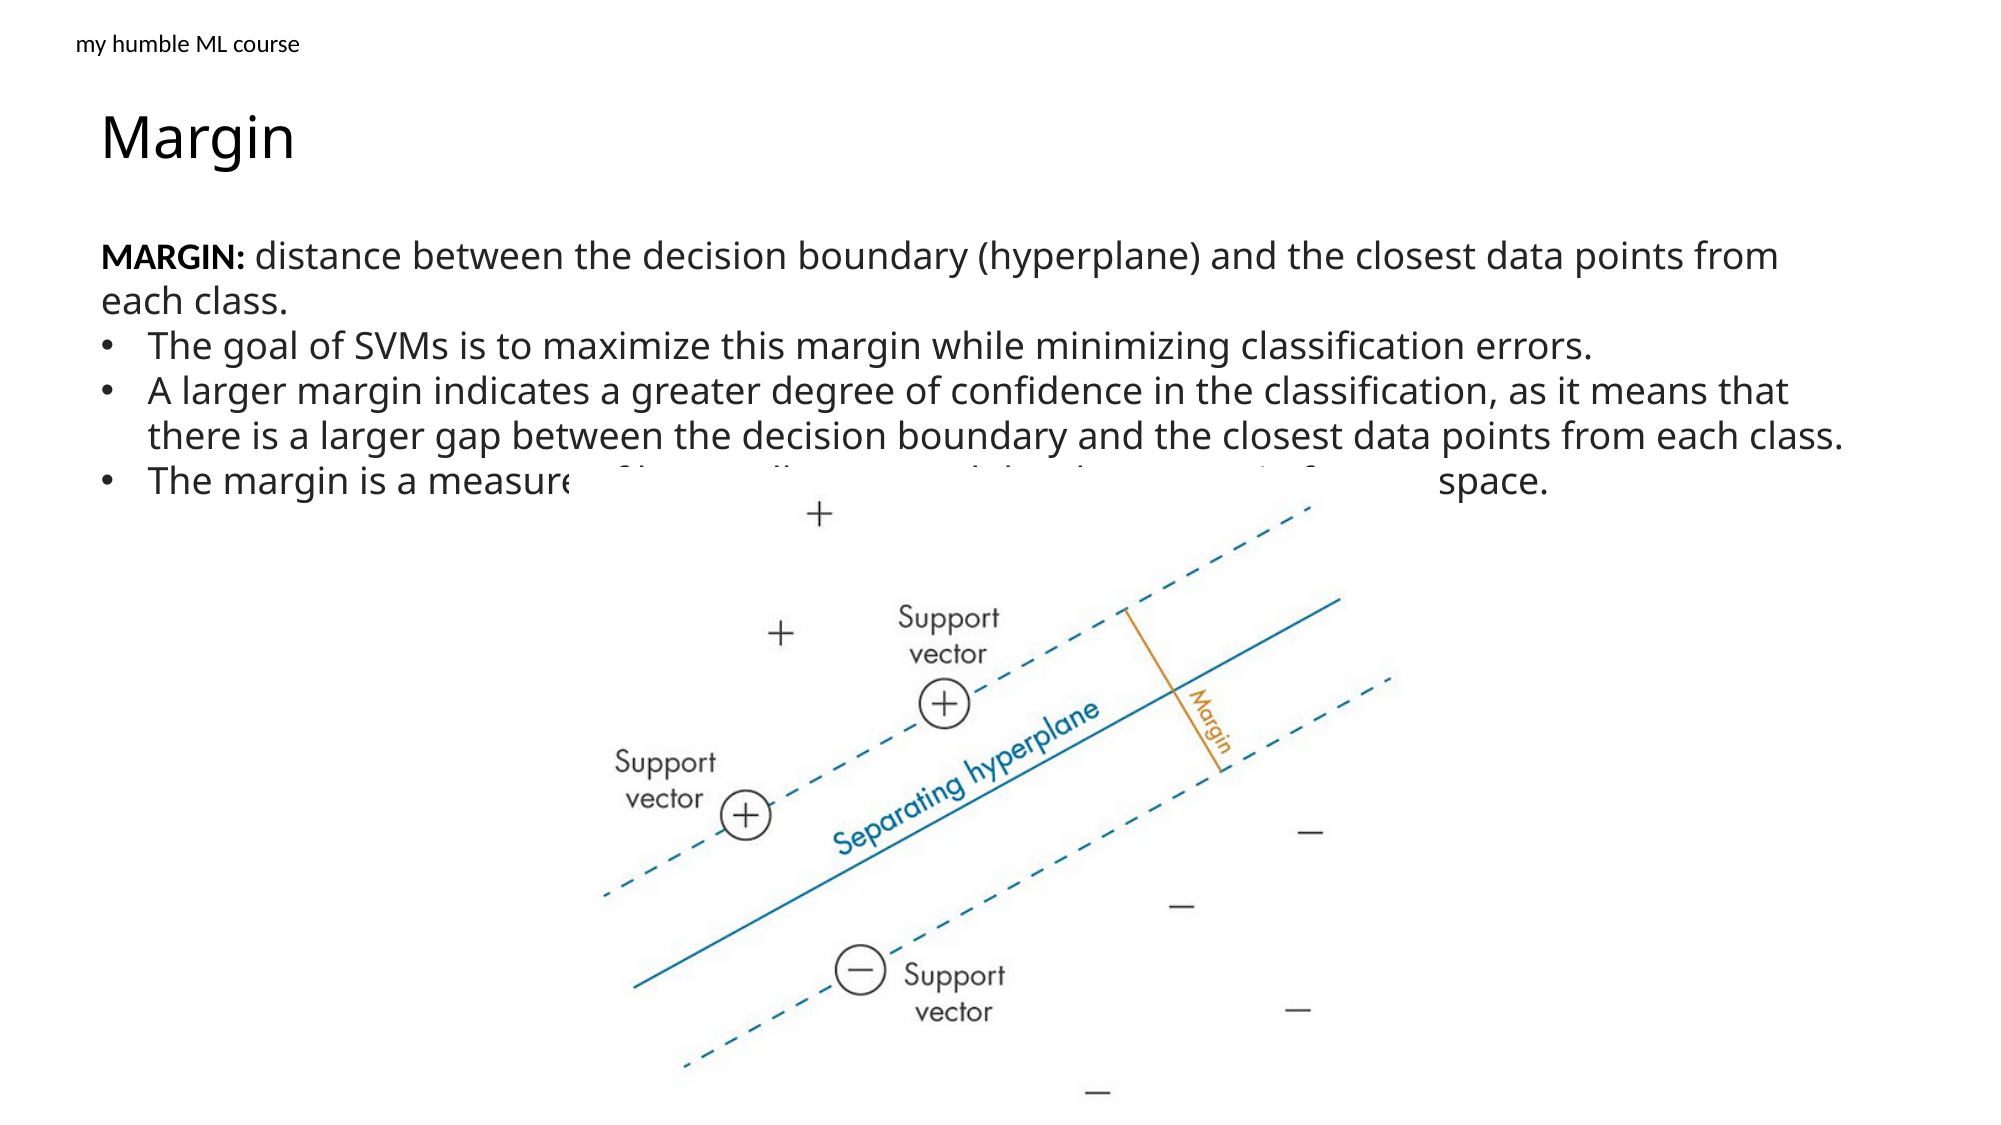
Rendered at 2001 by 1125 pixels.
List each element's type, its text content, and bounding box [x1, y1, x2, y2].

text_box MARGIN: distance between the decision boundary (hyperplane) and the closest data points from each class. The goal of SVMs is to maximize this margin while minimizing classification errors. A larger margin indicates a greater degree of confidence in the classification, as it means that there is a larger gap between the decision boundary and the closest data points from each class. The margin is a measure of how well-separated the classes are in feature space. [86, 224, 1878, 510]
picture [569, 467, 1431, 1125]
text_box Margin [86, 92, 1029, 177]
text_box my humble ML course [60, 22, 945, 64]
